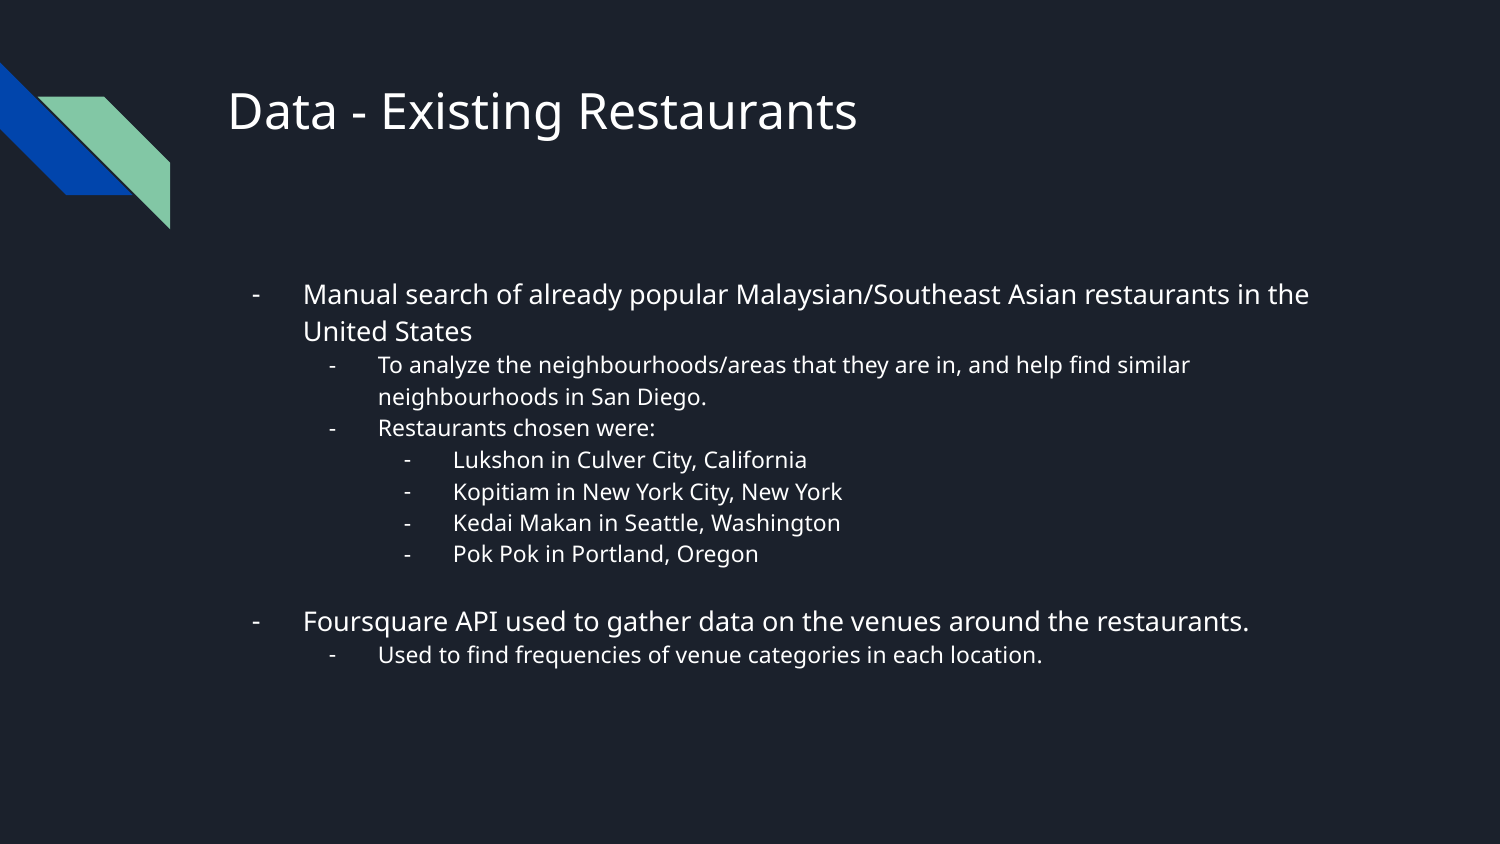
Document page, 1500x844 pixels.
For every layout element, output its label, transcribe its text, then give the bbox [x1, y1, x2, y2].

title Data - Existing Restaurants [212, 64, 1368, 215]
list Manual search of already popular Malaysian/Southeast Asian restaurants in the United States To analyze the neighbourhoods/areas that they are in, and help find similar neighbourhoods in San Diego. Restaurants chosen were: Lukshon in Culver City, California Kopitiam in New York City, New York Kedai Makan in Seattle, Washington Pok Pok in Portland, Oregon Foursquare API used to gather data on the venues around the restaurants. Used to find frequencies of venue categories in each location. [212, 257, 1368, 735]
